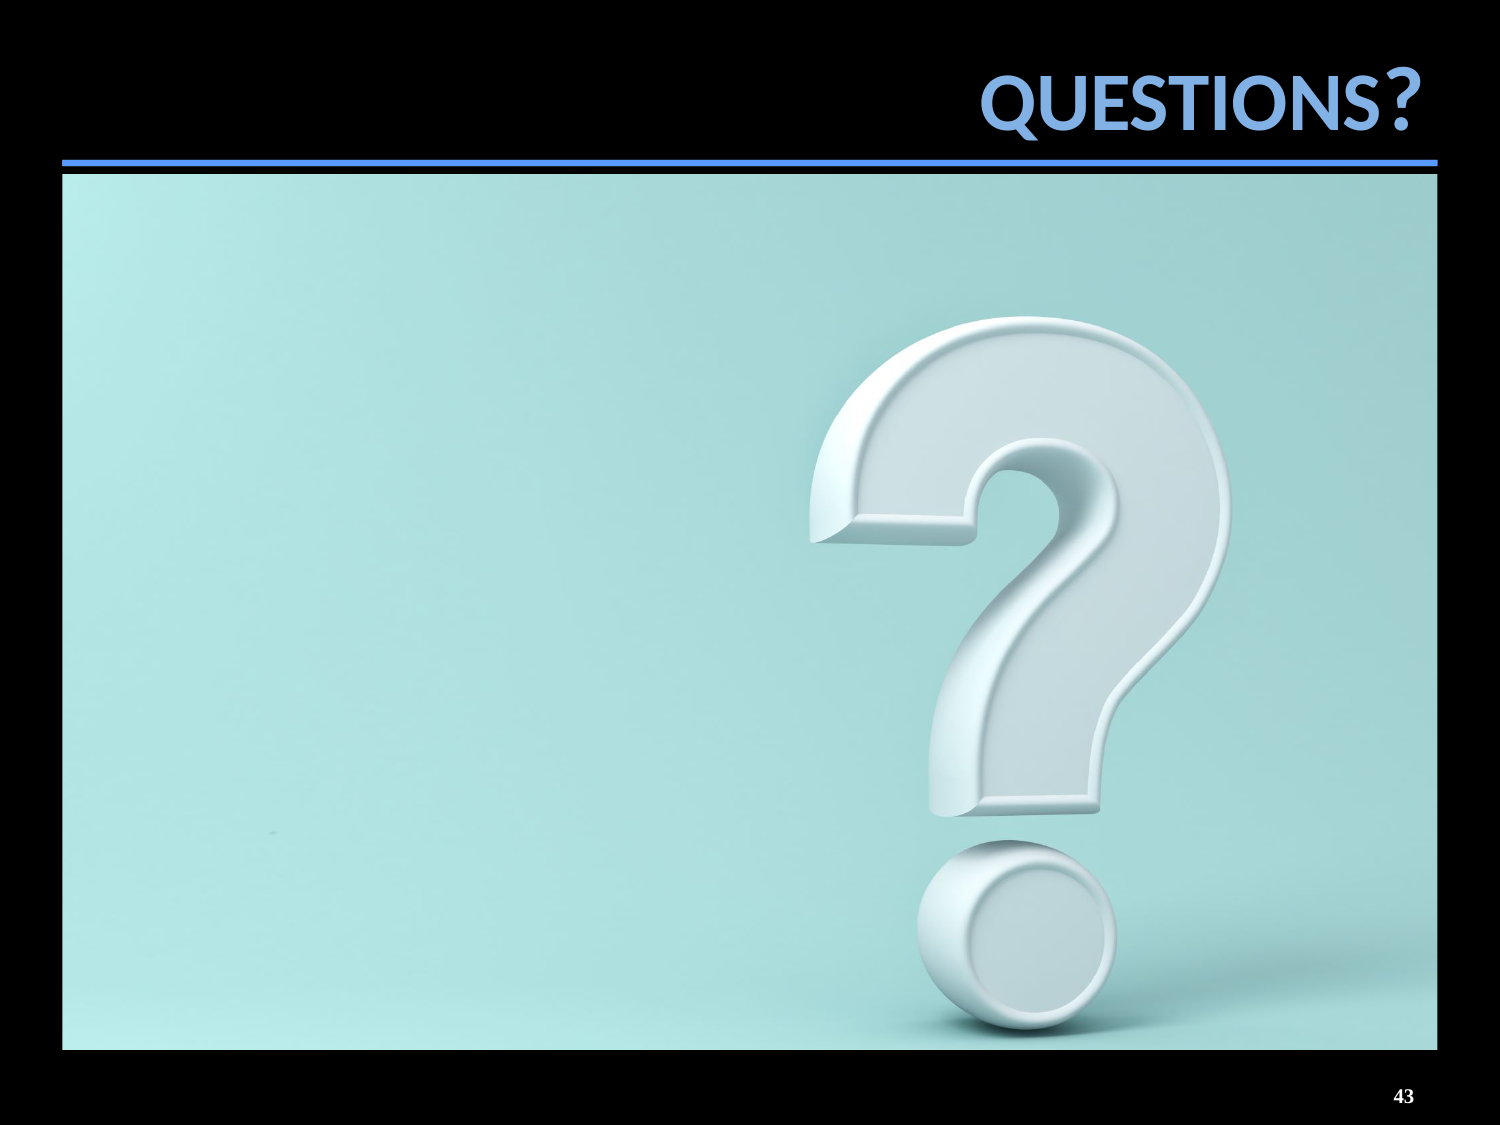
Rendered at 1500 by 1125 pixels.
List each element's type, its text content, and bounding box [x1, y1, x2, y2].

slide_number 43 [1310, 1070, 1499, 1121]
title QUESTIONS? [227, 12, 1440, 175]
picture [62, 174, 1438, 1050]
